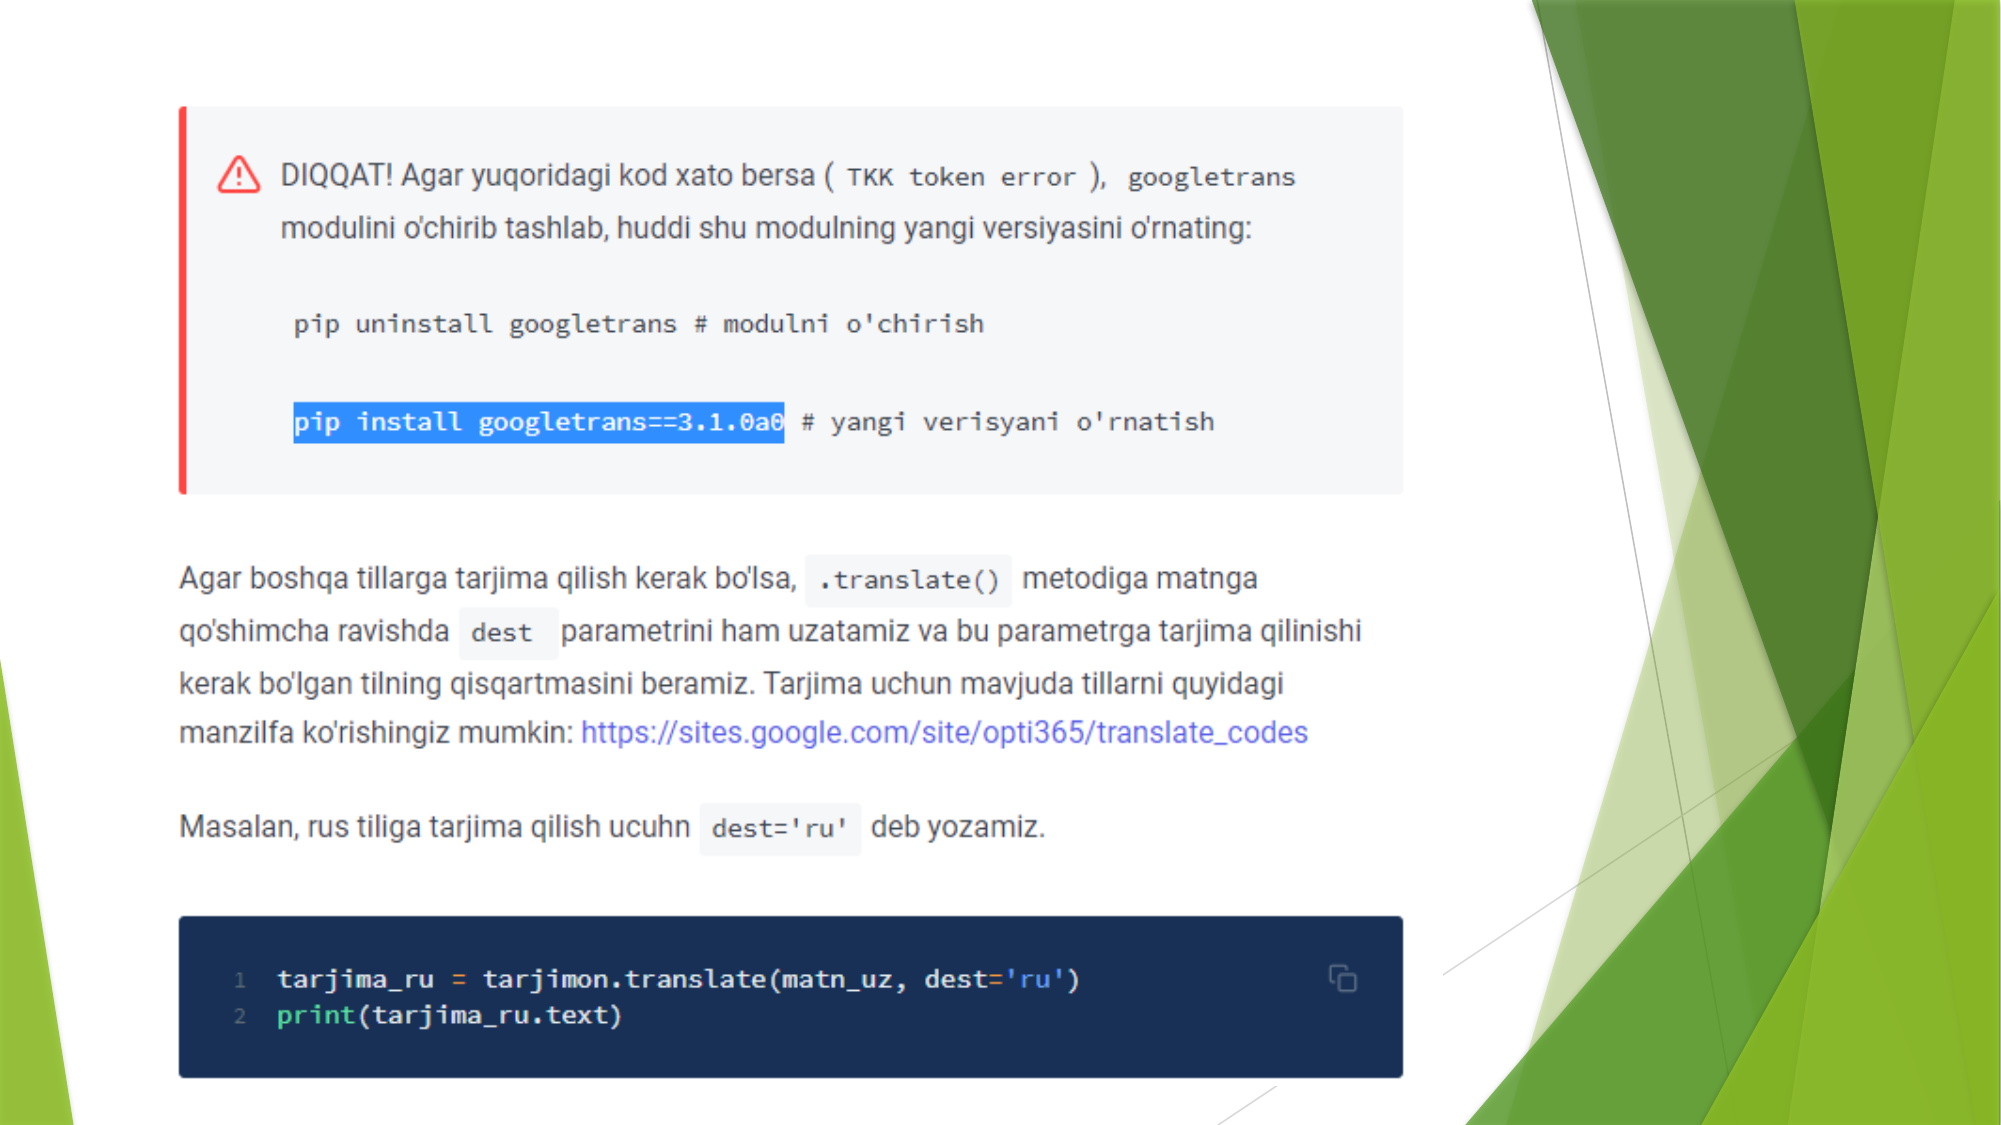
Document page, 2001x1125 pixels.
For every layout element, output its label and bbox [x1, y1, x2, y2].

picture [152, 73, 1444, 1086]
